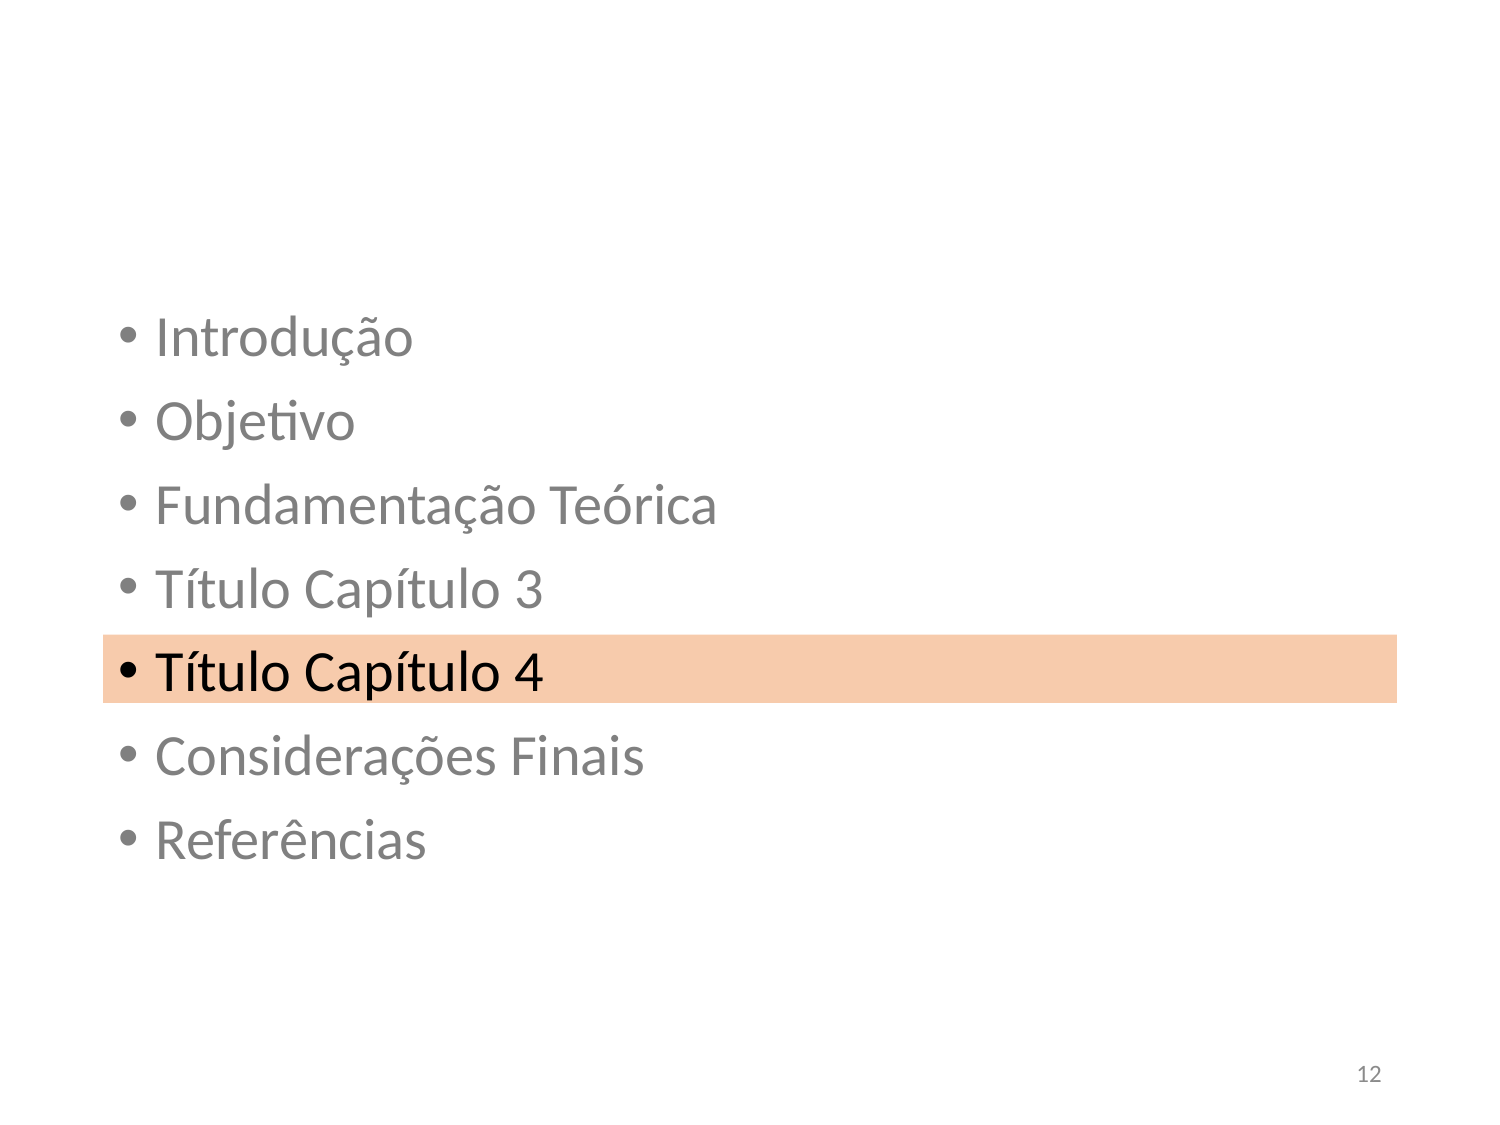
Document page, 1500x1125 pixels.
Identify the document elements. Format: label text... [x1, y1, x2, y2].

slide_number 12 [1059, 1042, 1397, 1103]
list Introdução Objetivo Fundamentação Teórica Título Capítulo 3 Título Capítulo 4 Considerações Finais Referências [103, 165, 1397, 1014]
